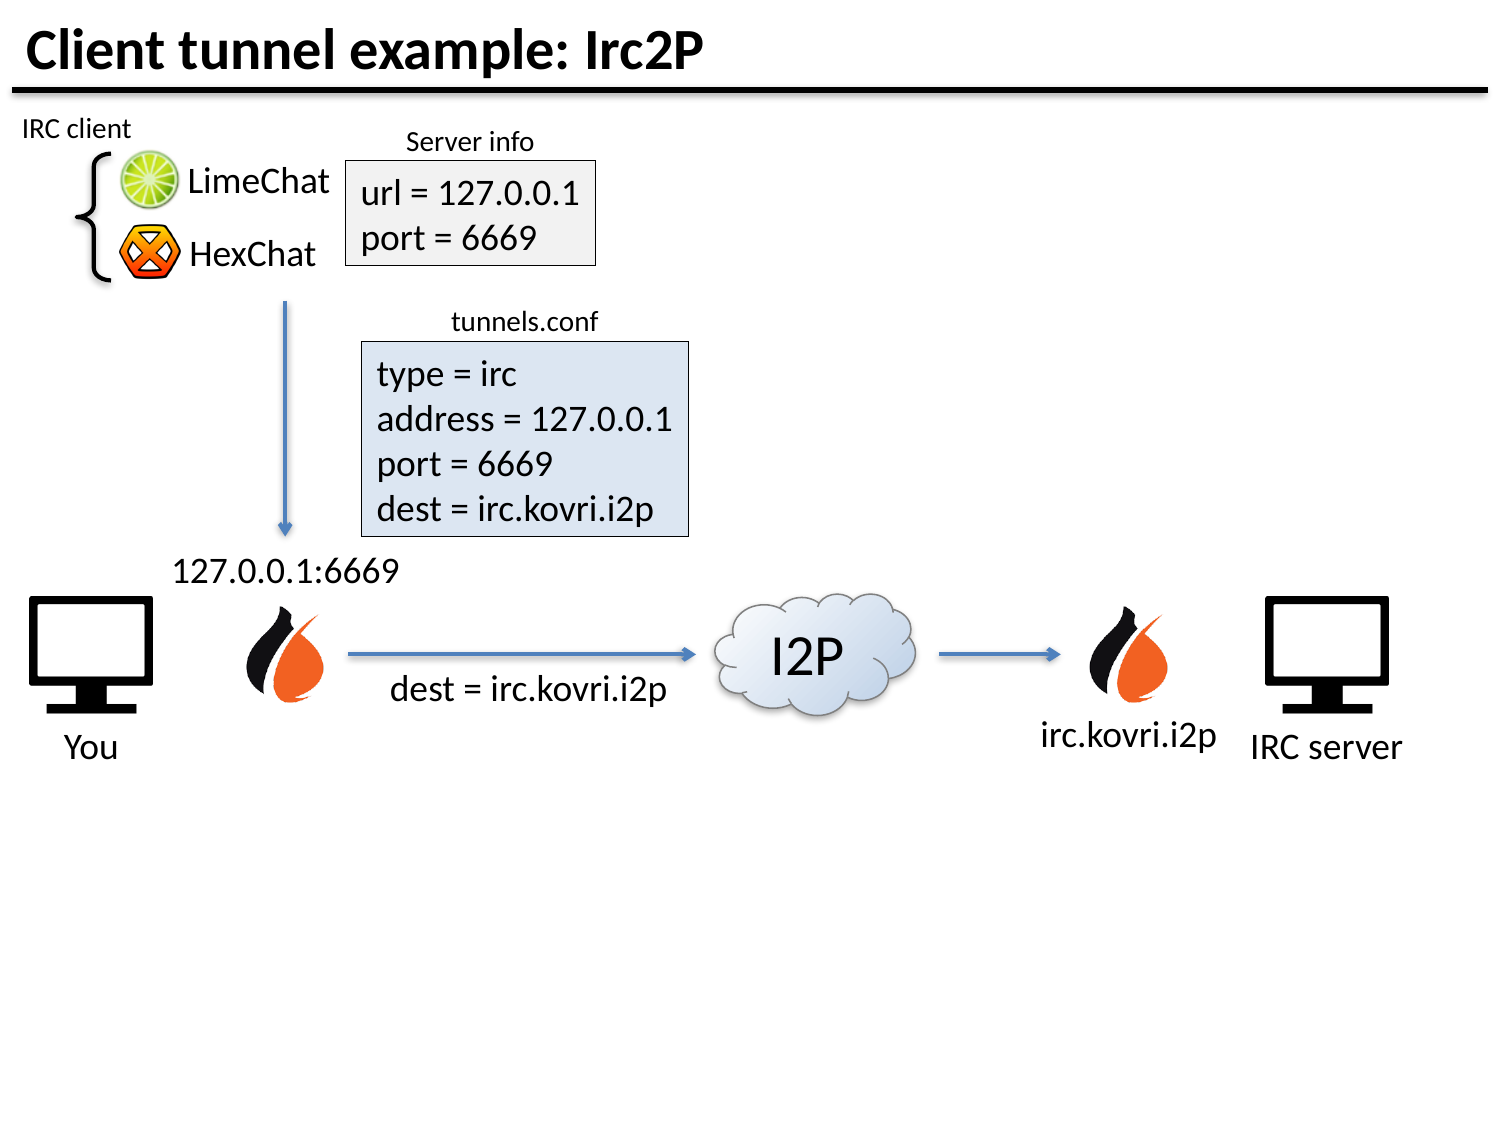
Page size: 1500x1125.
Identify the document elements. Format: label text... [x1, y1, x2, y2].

picture [118, 220, 182, 283]
text_box You [49, 725, 134, 775]
picture [242, 604, 329, 705]
text_box IRC server [1235, 714, 1419, 775]
text_box Client tunnel example: Irc2P [11, 4, 720, 86]
text_box LimeChat [183, 148, 346, 209]
text_box [74, 152, 112, 283]
picture [29, 592, 154, 717]
text_box Server info [391, 114, 550, 165]
picture [1264, 592, 1389, 717]
text_box type = irc address = 127.0.0.1 port = 6669 dest = irc.kovri.i2p [361, 341, 689, 537]
text_box HexChat [184, 221, 332, 282]
text_box url = 127.0.0.1 port = 6669 [345, 160, 596, 266]
text_box irc.kovri.i2p [1025, 702, 1232, 763]
text_box tunnels.conf [436, 294, 614, 345]
text_box IRC client [7, 101, 147, 152]
text_box dest = irc.kovri.i2p [375, 665, 683, 717]
text_box 127.0.0.1:6669 [156, 538, 415, 599]
text_box I2P [714, 593, 917, 717]
picture [1085, 604, 1172, 705]
picture [118, 148, 182, 211]
